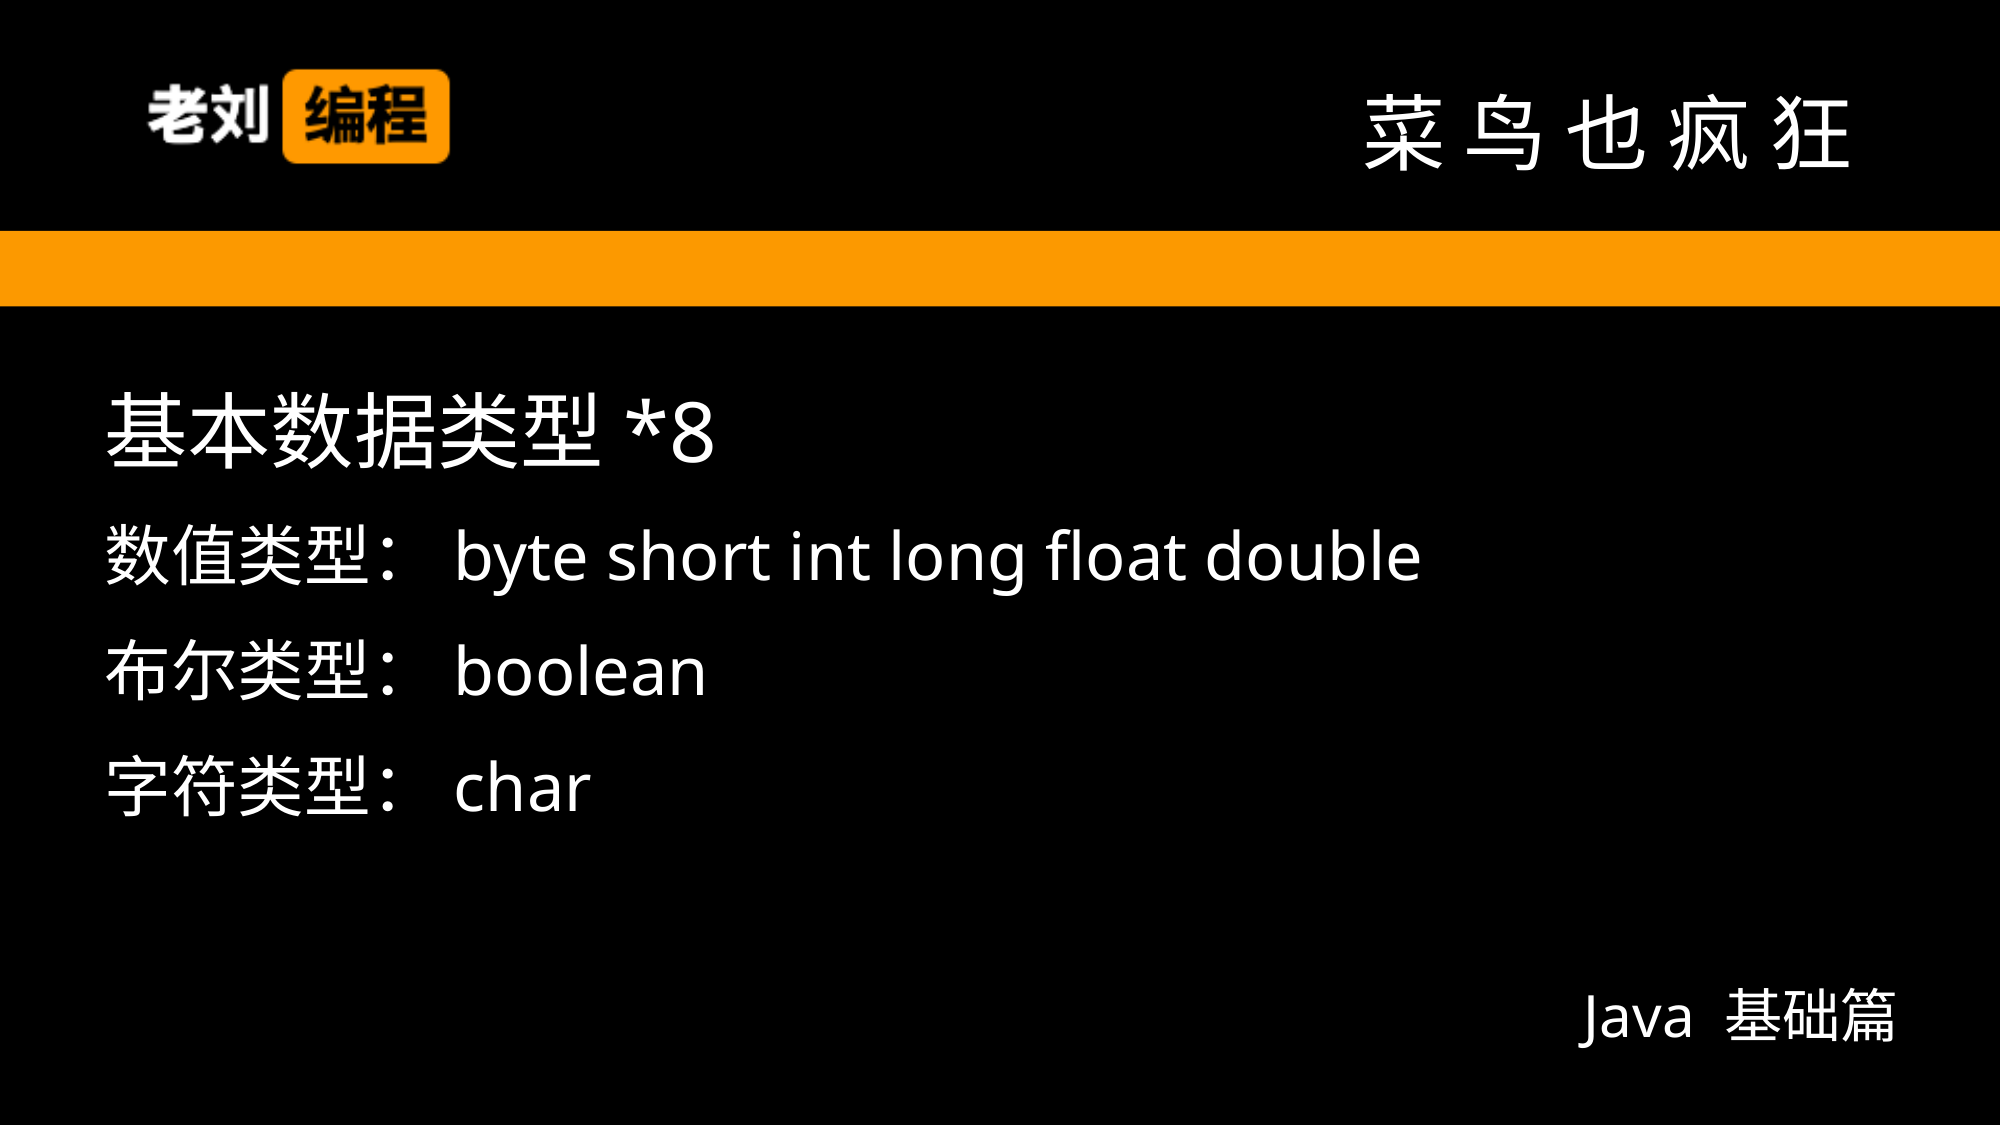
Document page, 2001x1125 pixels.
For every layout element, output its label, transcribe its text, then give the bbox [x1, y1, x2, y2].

text_box 菜 鸟 也 疯 狂 [1354, 44, 1925, 190]
text_box Java 基础篇 [1576, 964, 1924, 1057]
list 基本数据类型*8 数值类型：byte short int long float double 布尔类型：boolean 字符类型：char [96, 361, 1683, 1046]
picture [95, 28, 493, 207]
